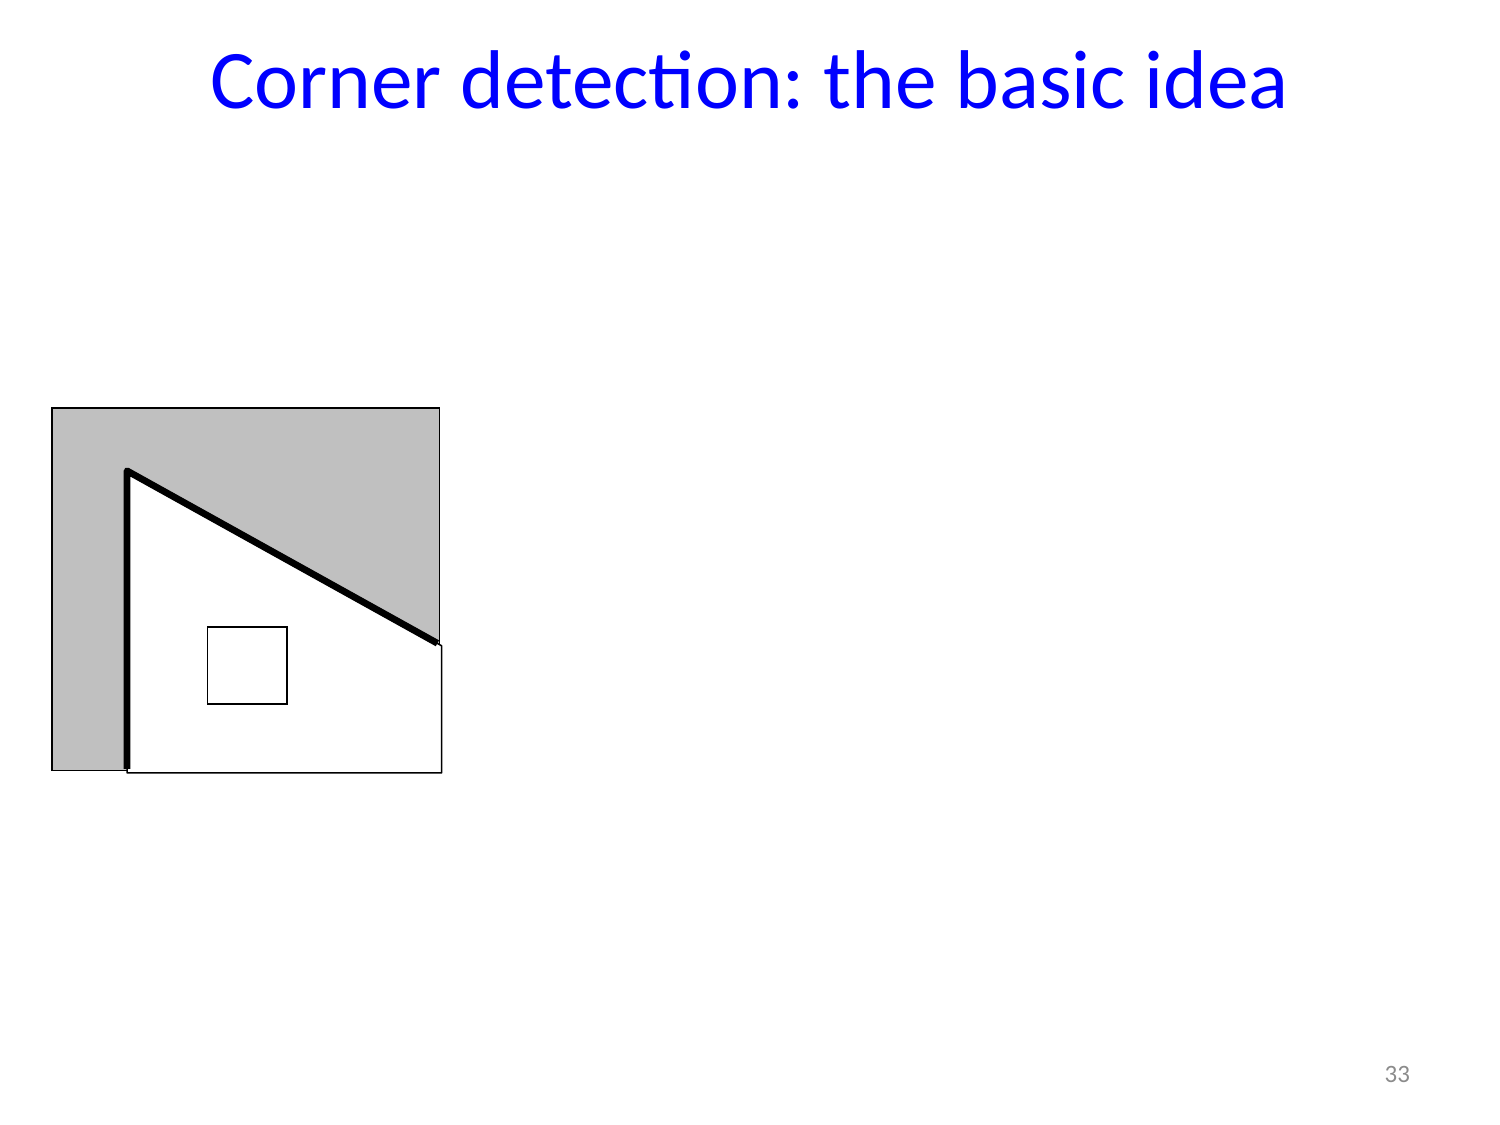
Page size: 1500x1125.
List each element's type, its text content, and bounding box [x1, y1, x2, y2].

title Corner detection: the basic idea [75, 0, 1425, 150]
text_box [127, 470, 438, 769]
slide_number 33 [1074, 1042, 1425, 1103]
text_box [52, 408, 440, 771]
text_box [127, 643, 442, 773]
